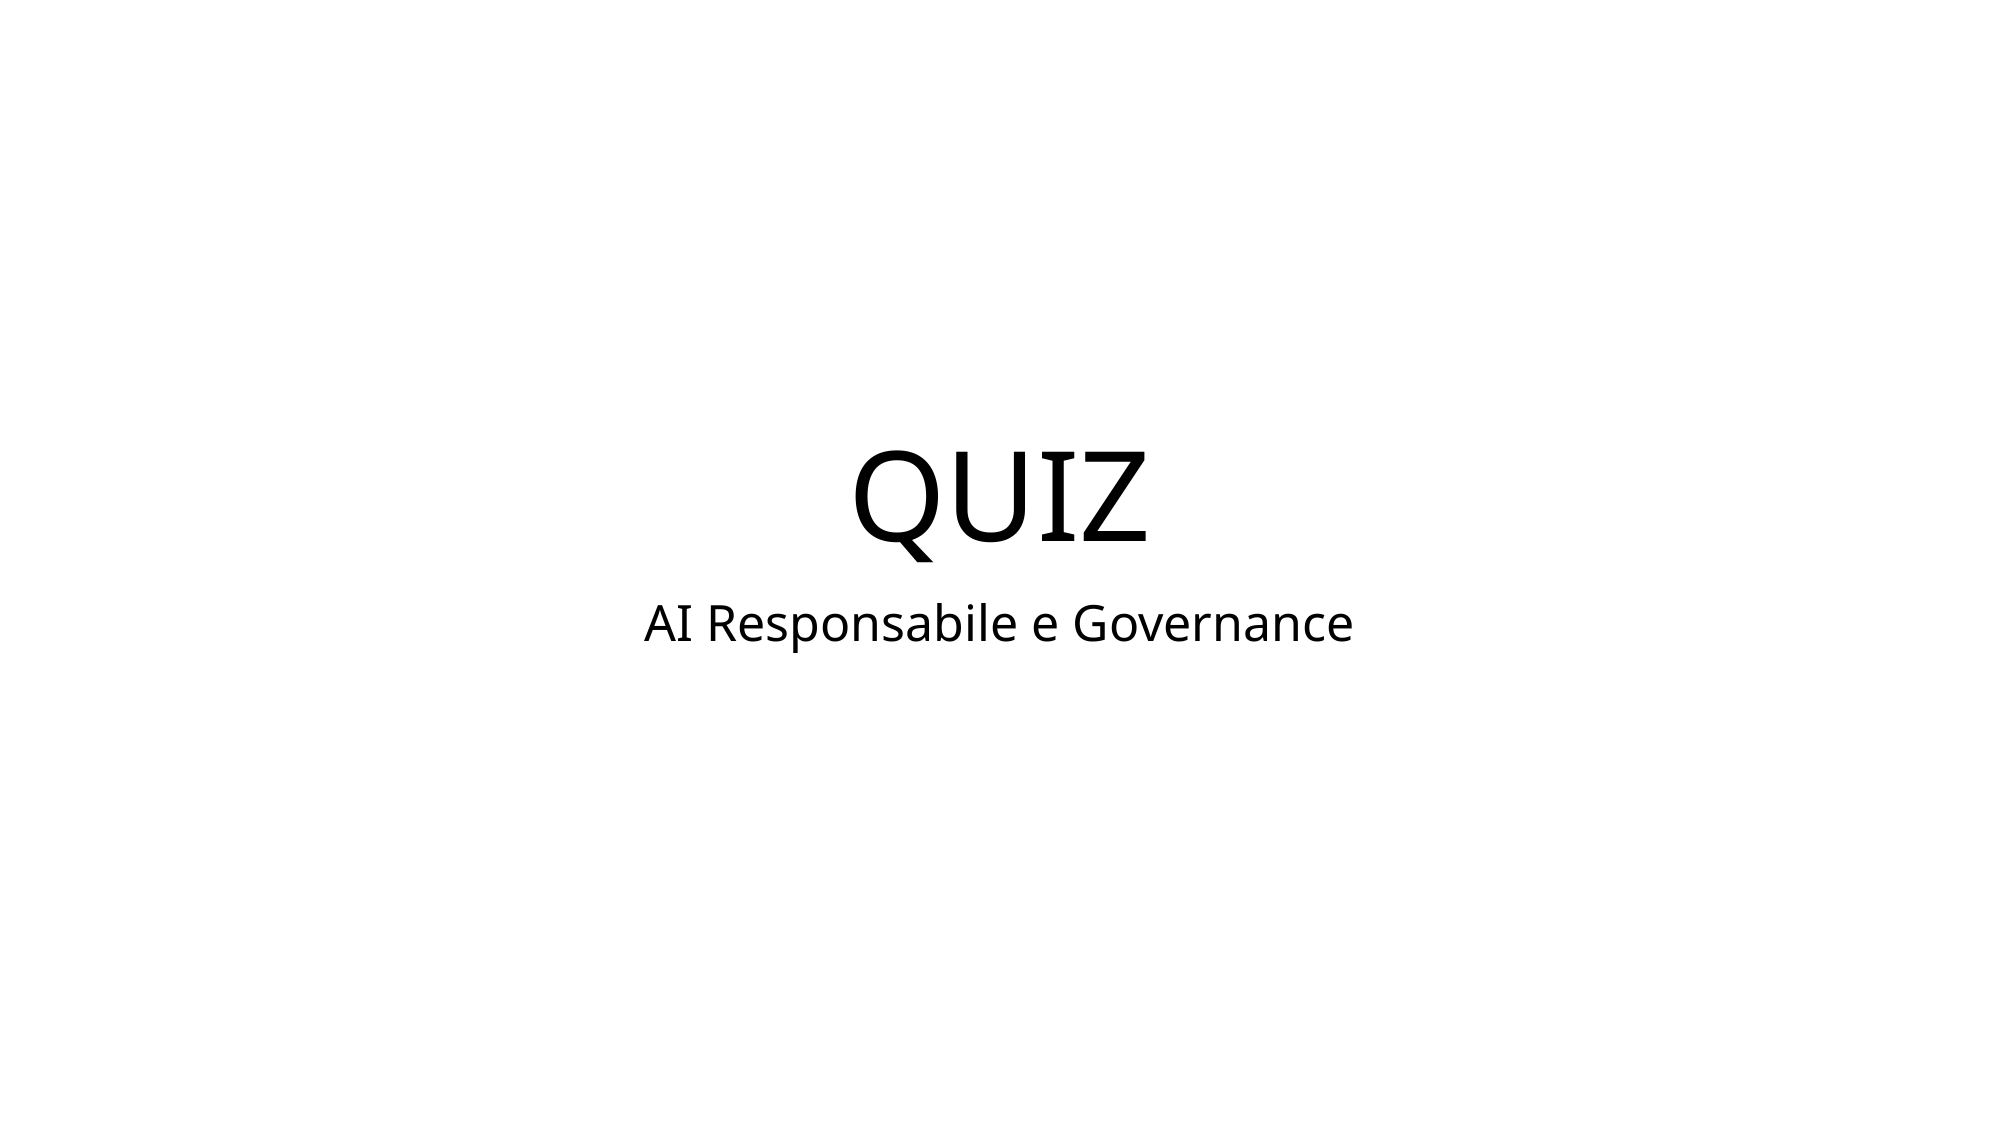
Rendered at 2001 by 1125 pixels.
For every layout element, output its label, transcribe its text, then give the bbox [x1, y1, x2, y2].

subtitle AI Responsabile e Governance [249, 590, 1750, 863]
title QUIZ [249, 184, 1750, 576]
